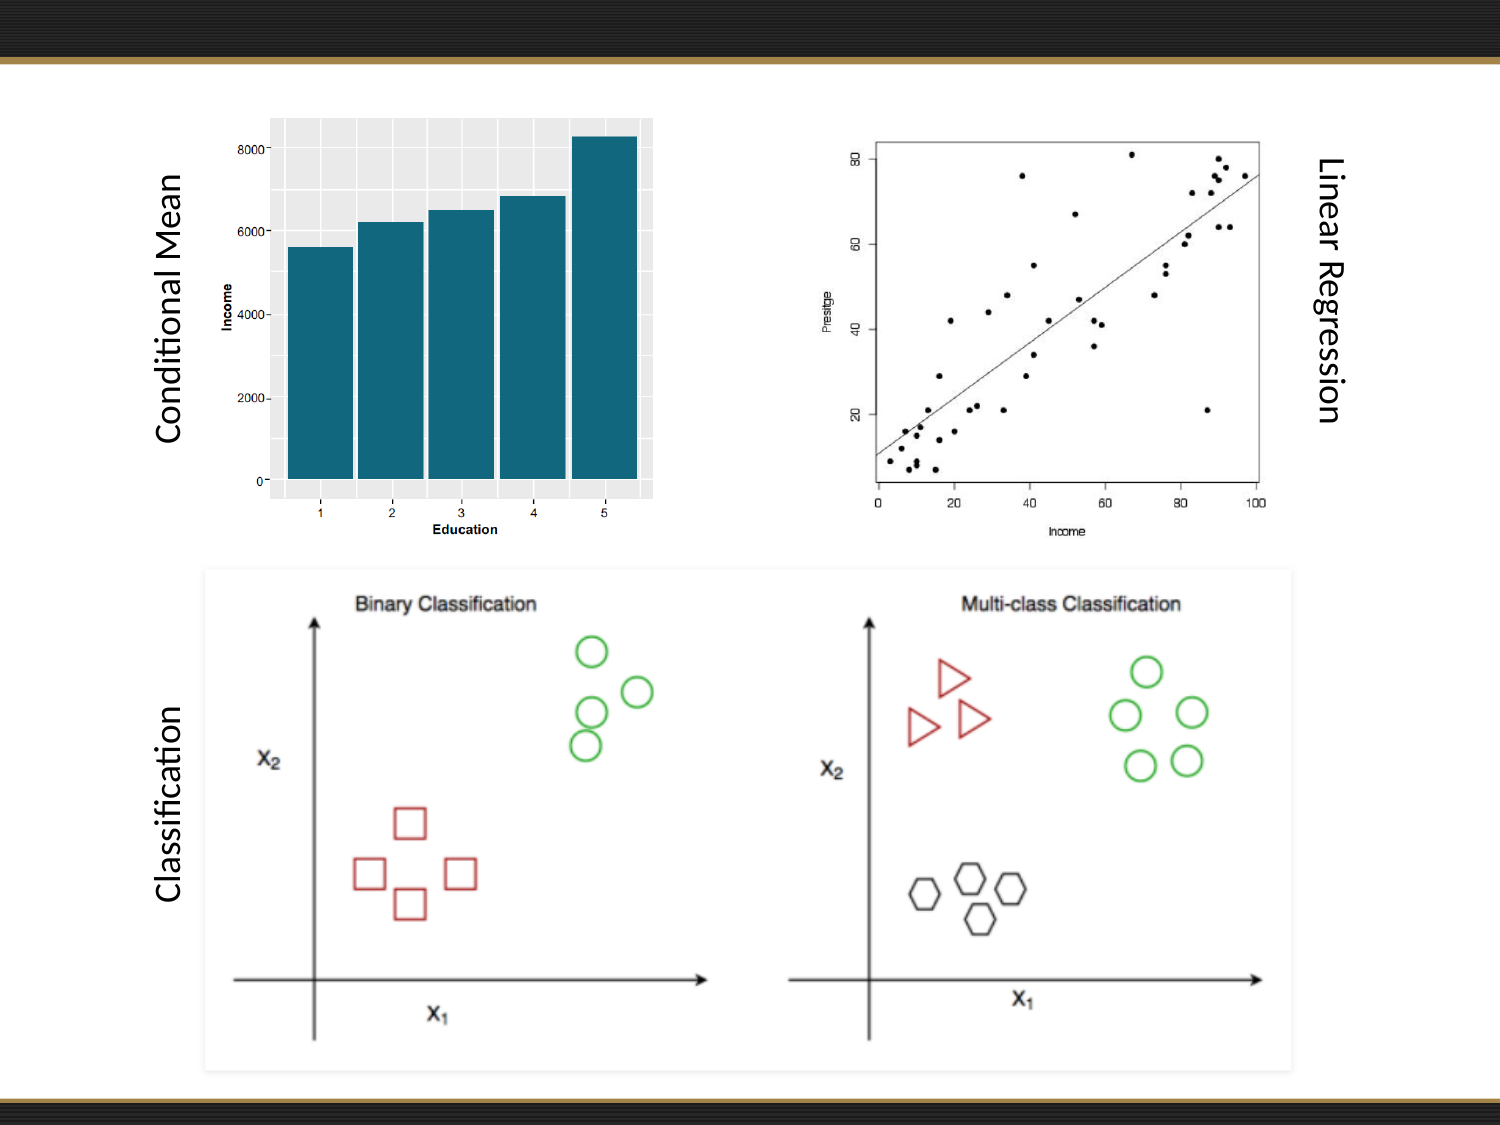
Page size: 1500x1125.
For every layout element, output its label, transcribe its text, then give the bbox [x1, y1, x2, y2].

picture [0, 1103, 1500, 1125]
picture [0, 0, 1500, 57]
text_box Linear Regression [1304, 143, 1365, 460]
text_box Conditional Mean [135, 143, 195, 460]
picture [195, 104, 1304, 1080]
picture [806, 104, 1304, 556]
text_box Classification [135, 686, 195, 918]
